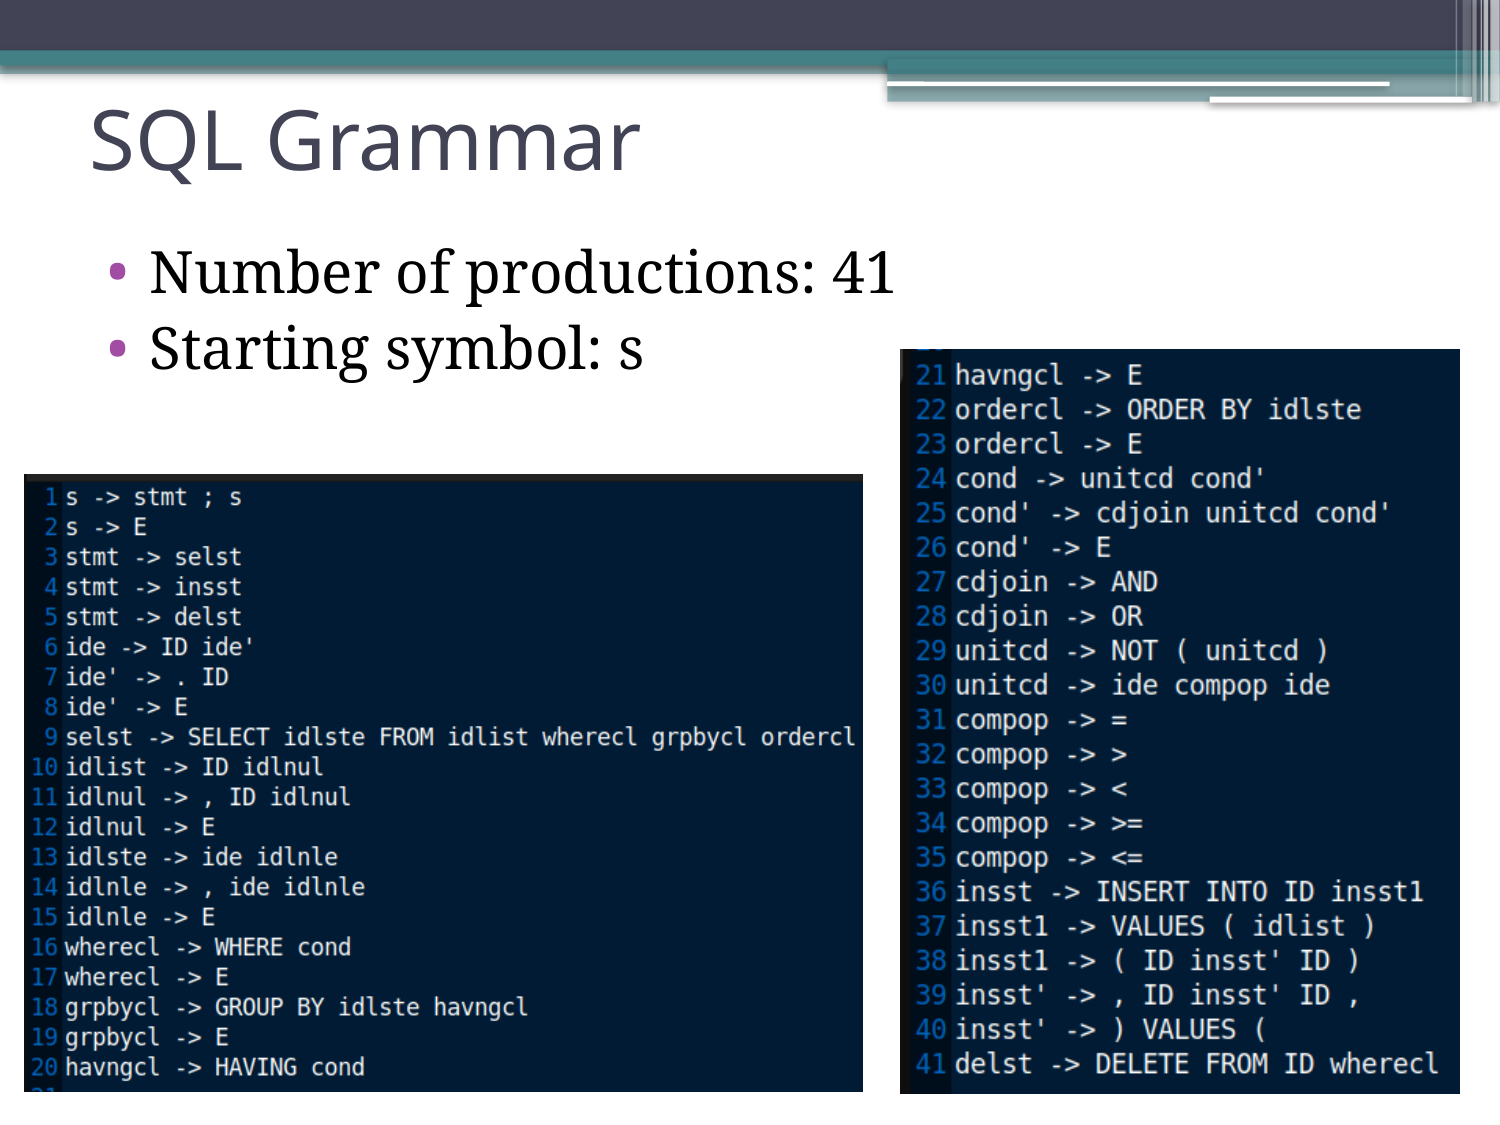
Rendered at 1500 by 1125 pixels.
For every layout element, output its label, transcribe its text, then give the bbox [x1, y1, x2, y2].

list Number of productions: 41 Starting symbol: s [75, 228, 1425, 938]
title SQL Grammar [75, 50, 1425, 225]
picture [24, 474, 863, 1093]
picture [899, 349, 1460, 1094]
